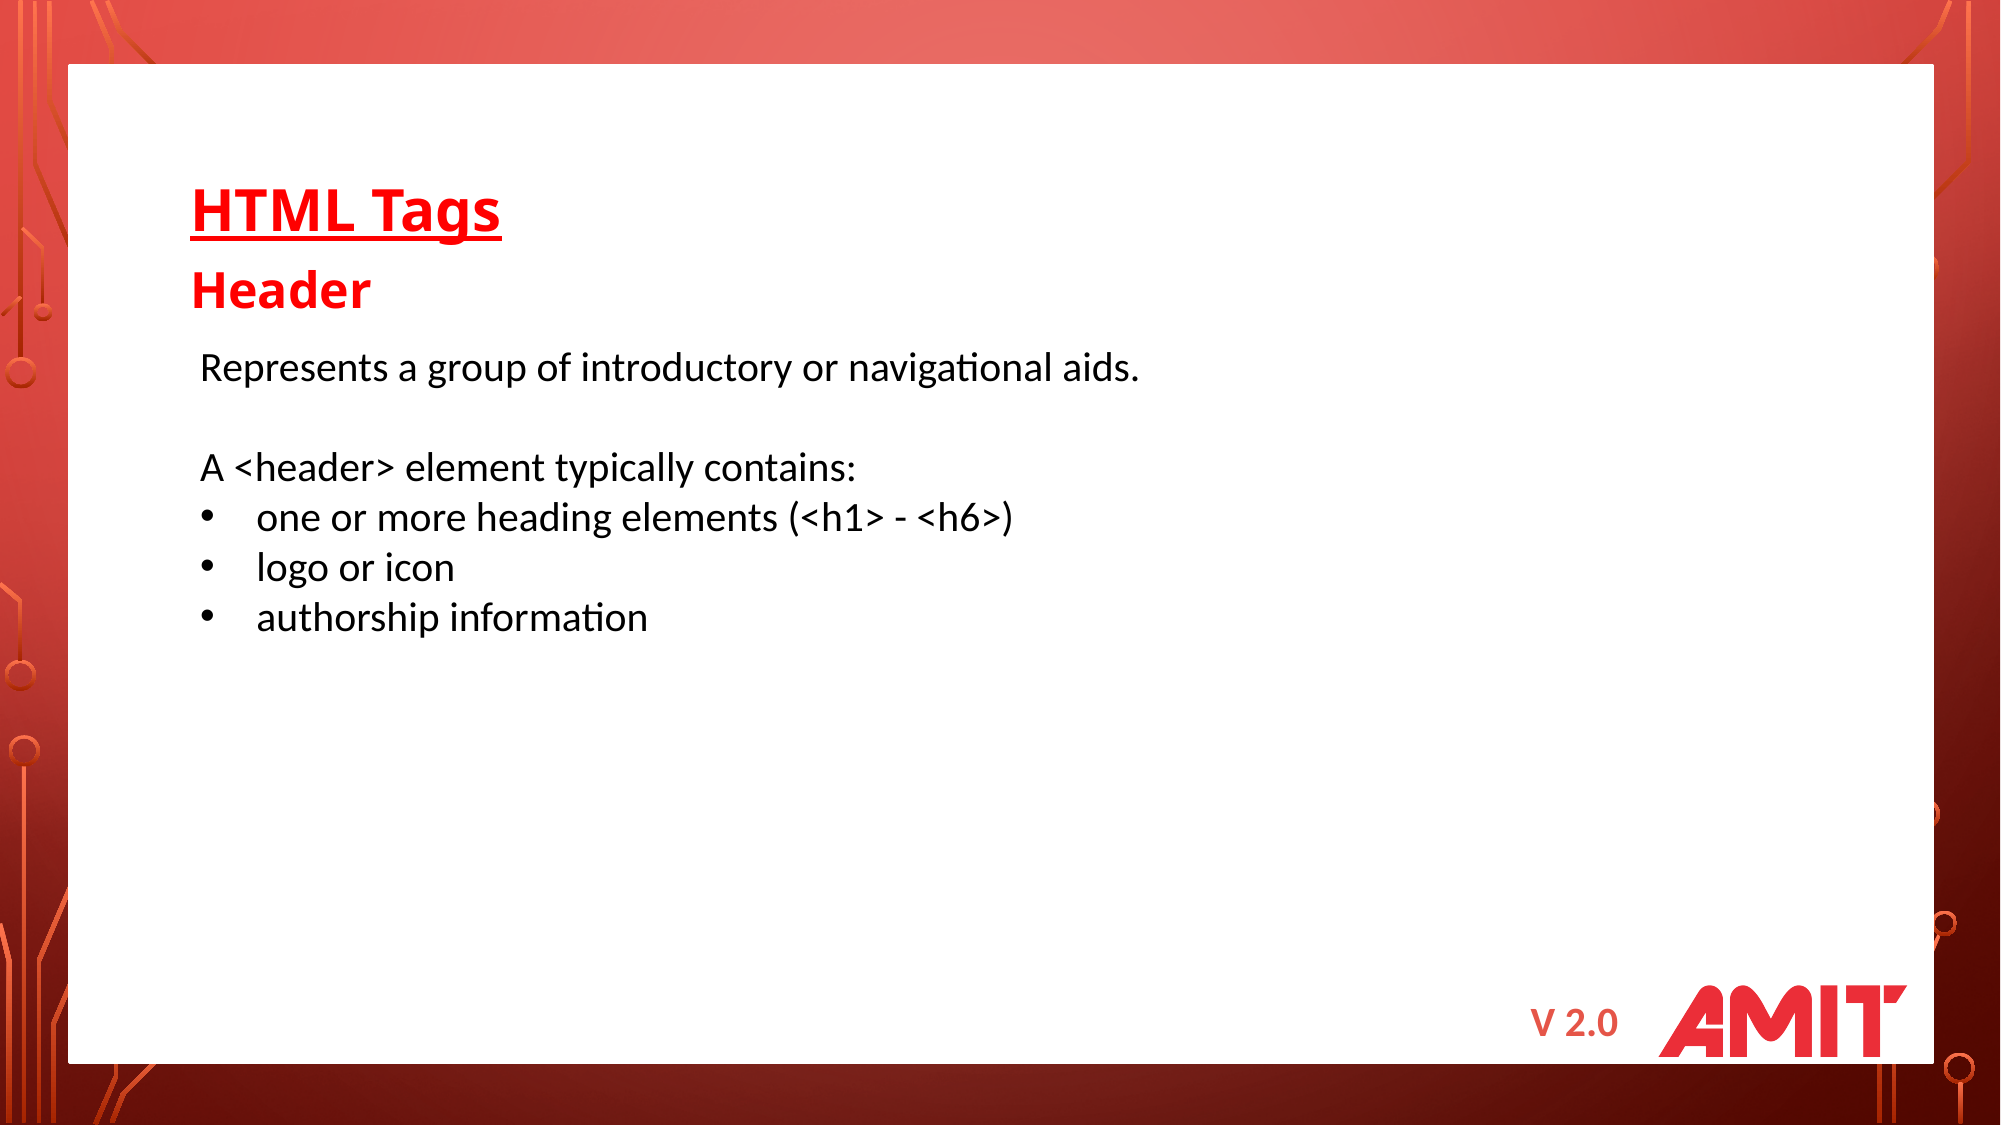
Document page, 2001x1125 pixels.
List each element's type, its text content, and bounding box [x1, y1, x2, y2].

text_box Represents a group of introductory or navigational aids. A <header> element typically contains: one or more heading elements (<h1> - <h6>) logo or icon authorship information [185, 332, 1471, 648]
text_box [68, 64, 1934, 1064]
text_box V 2.0 [1515, 987, 1658, 1053]
text_box HTML Tags [175, 165, 1812, 251]
text_box Header [175, 251, 1812, 327]
picture [1658, 963, 1966, 1086]
